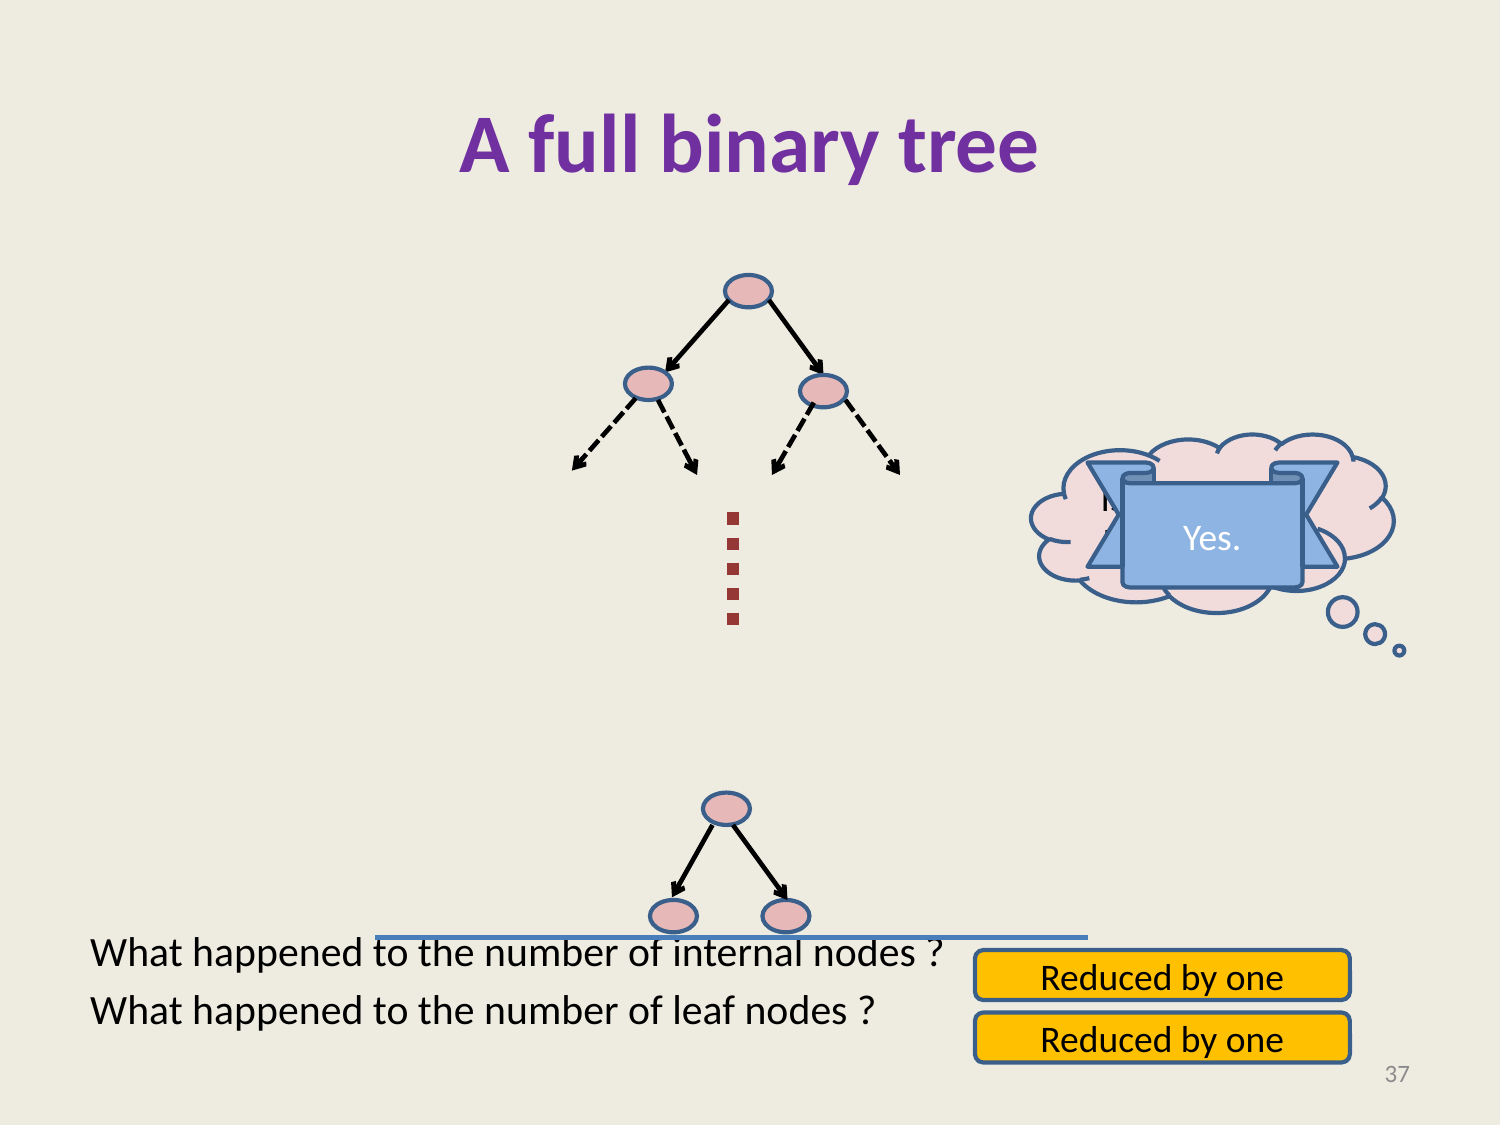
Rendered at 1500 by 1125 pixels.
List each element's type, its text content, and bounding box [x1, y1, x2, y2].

text_box Reduced by one [972, 947, 1353, 1003]
text_box Reduced by one [972, 1010, 1353, 1065]
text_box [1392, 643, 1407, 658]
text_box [571, 274, 901, 638]
text_box Is it still a full binary tree ? [1325, 595, 1360, 630]
slide_number 37 [1074, 1042, 1425, 1103]
text_box Is it still a full binary tree ? [1028, 432, 1396, 616]
list What happened to the number of internal nodes ? What happened to the number of leaf nodes ? [75, 275, 1425, 1088]
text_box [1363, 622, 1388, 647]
title A full binary tree [75, 45, 1425, 233]
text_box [649, 824, 810, 933]
text_box [700, 790, 753, 823]
text_box Yes. [1085, 460, 1340, 590]
